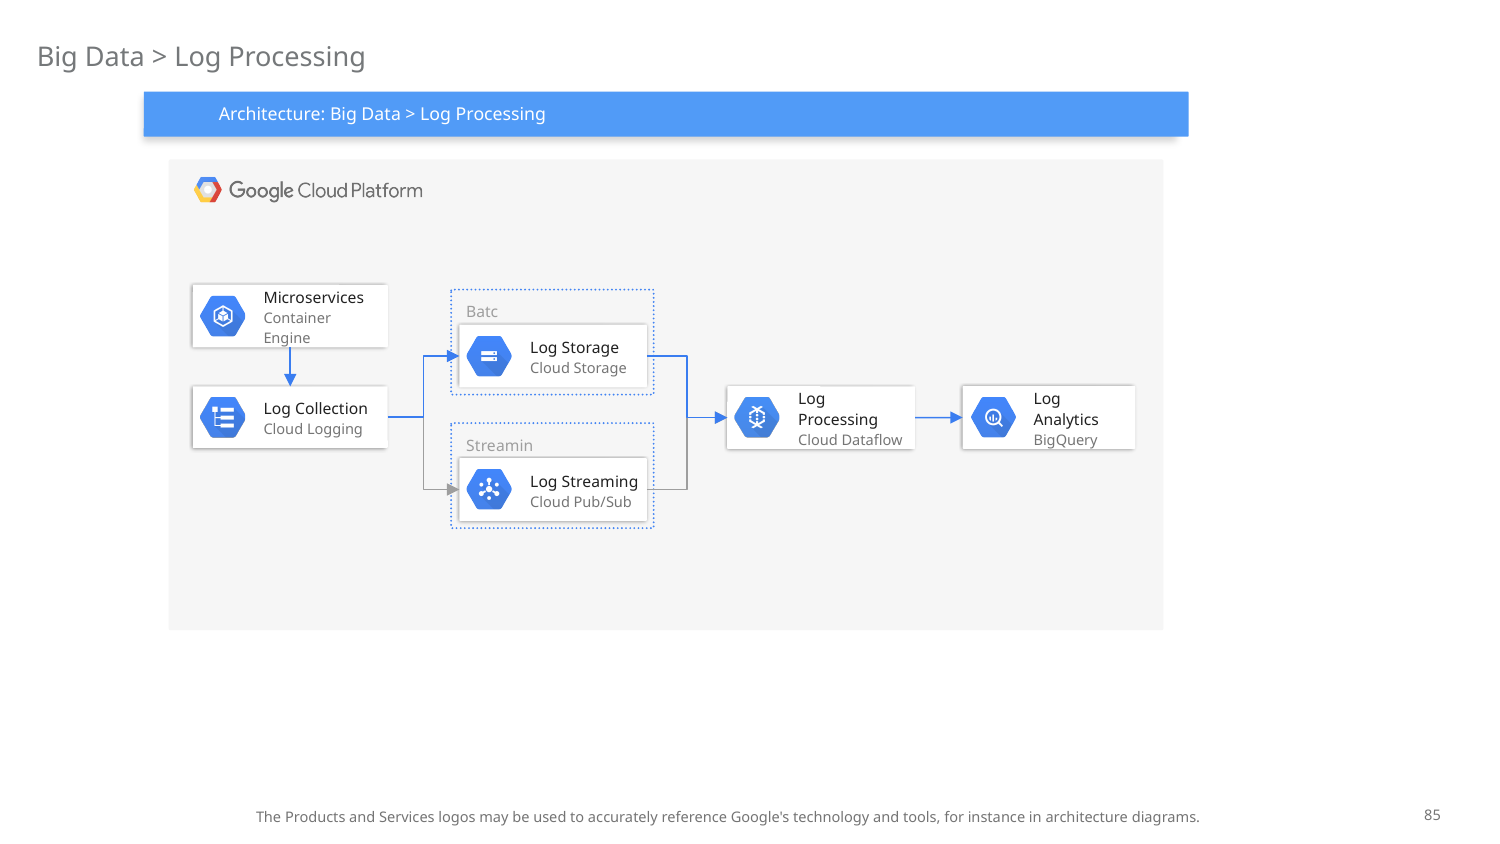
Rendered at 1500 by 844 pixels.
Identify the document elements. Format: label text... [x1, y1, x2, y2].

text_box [646, 355, 728, 418]
text_box Architecture: Big Data > Log Processing [143, 91, 1189, 137]
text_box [459, 457, 648, 522]
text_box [646, 425, 728, 490]
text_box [731, 386, 916, 450]
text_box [645, 499, 654, 529]
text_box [459, 324, 648, 388]
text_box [387, 424, 460, 490]
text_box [450, 289, 654, 354]
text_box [387, 355, 460, 418]
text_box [192, 284, 388, 348]
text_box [192, 386, 382, 449]
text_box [462, 422, 641, 456]
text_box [962, 385, 1136, 450]
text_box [450, 499, 460, 529]
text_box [168, 159, 1164, 631]
subtitle Big Data > Log Processing [21, 0, 1469, 88]
